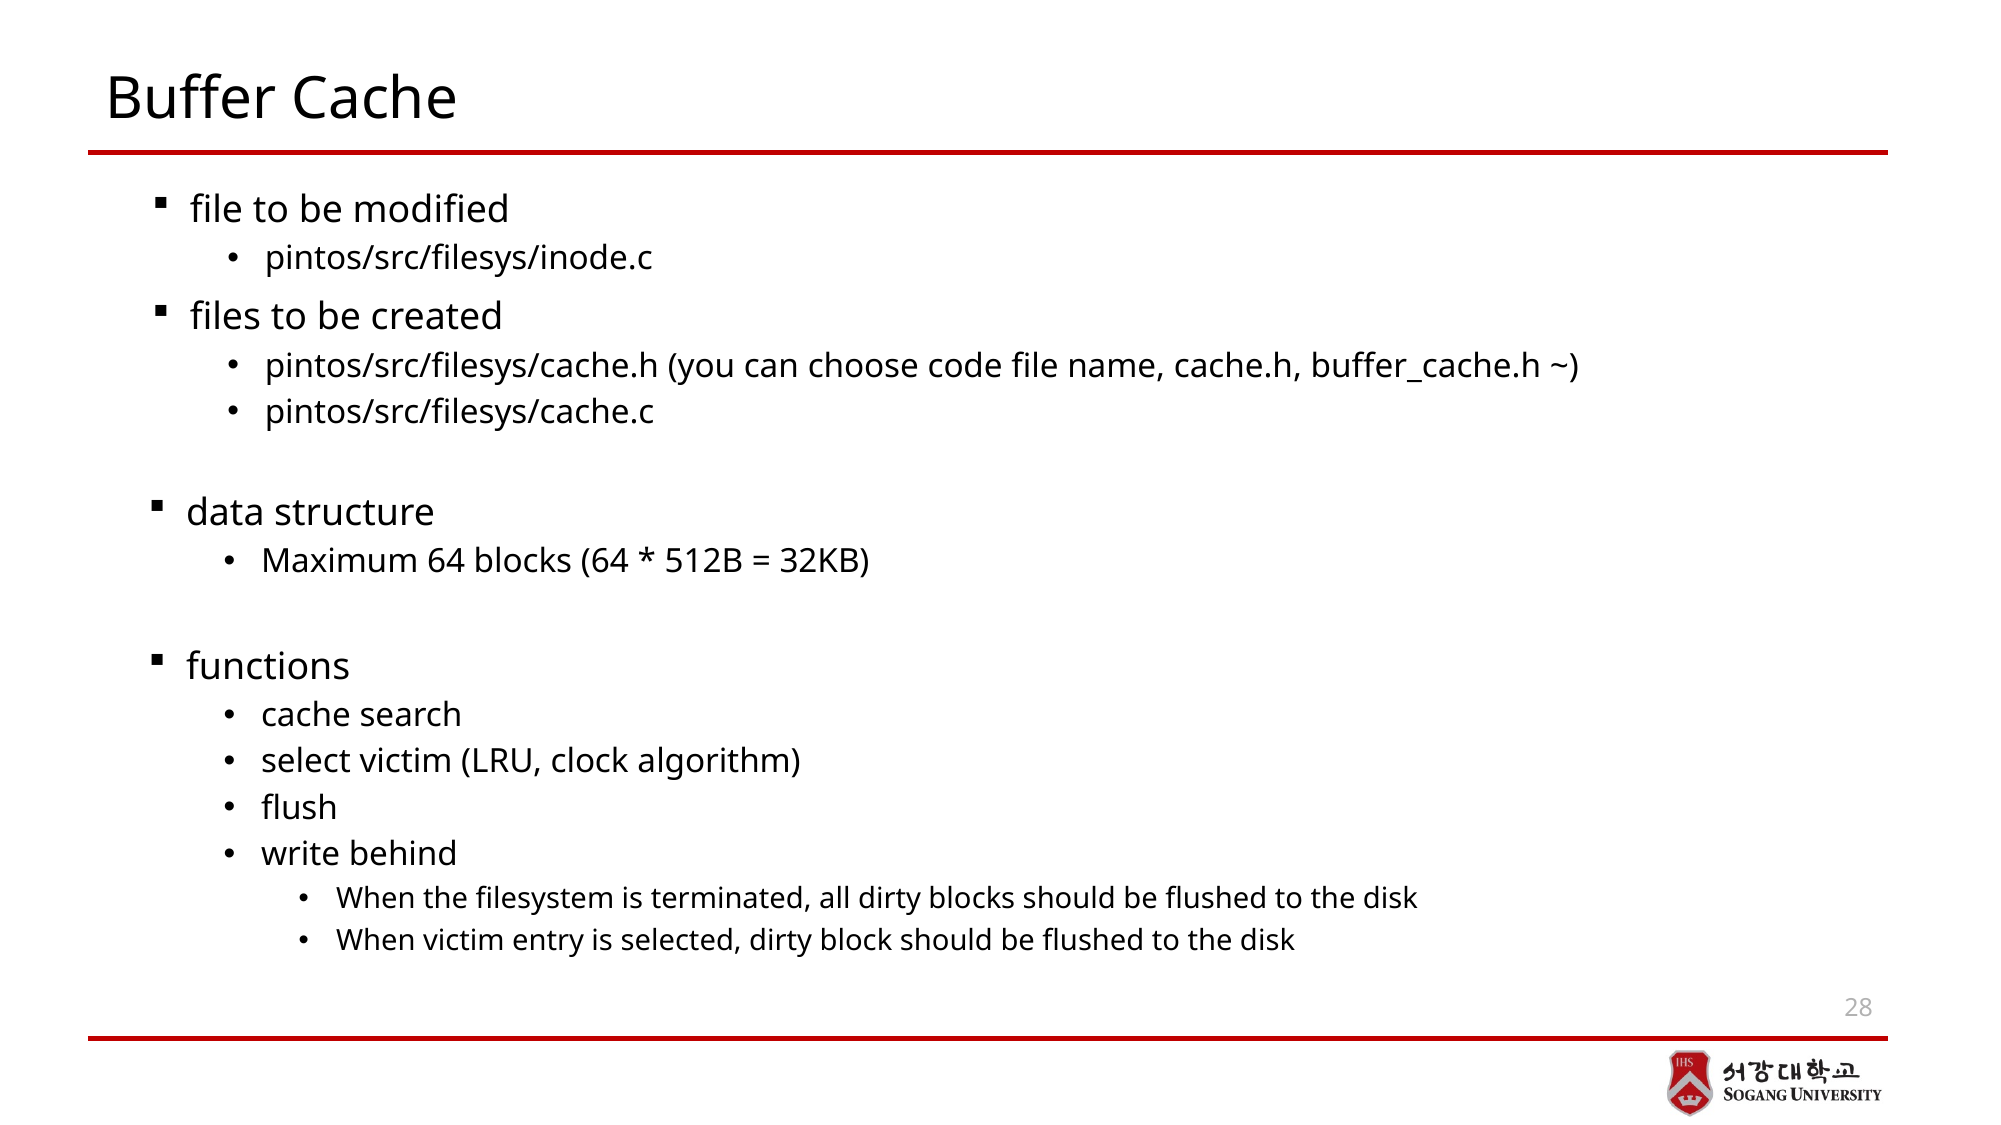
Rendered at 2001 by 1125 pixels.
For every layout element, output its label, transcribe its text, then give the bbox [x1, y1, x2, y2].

list file to be modified pintos/src/filesys/inode.c files to be created pintos/src/filesys/cache.h (you can choose code file name, cache.h, buffer_cache.h ~) pintos/src/filesys/cache.c [137, 182, 1817, 231]
picture [1659, 1049, 1888, 1117]
slide_number 28 [1774, 978, 1888, 1039]
title Buffer Cache [91, 61, 1817, 141]
text_box data structure Maximum 64 blocks (64 * 512B = 32KB) functions cache search select victim (LRU, clock algorithm) flush write behind When the filesystem is terminated, all dirty blocks should be flushed to the disk When victim entry is selected, dirty block should be flushed to the disk [133, 485, 1813, 534]
